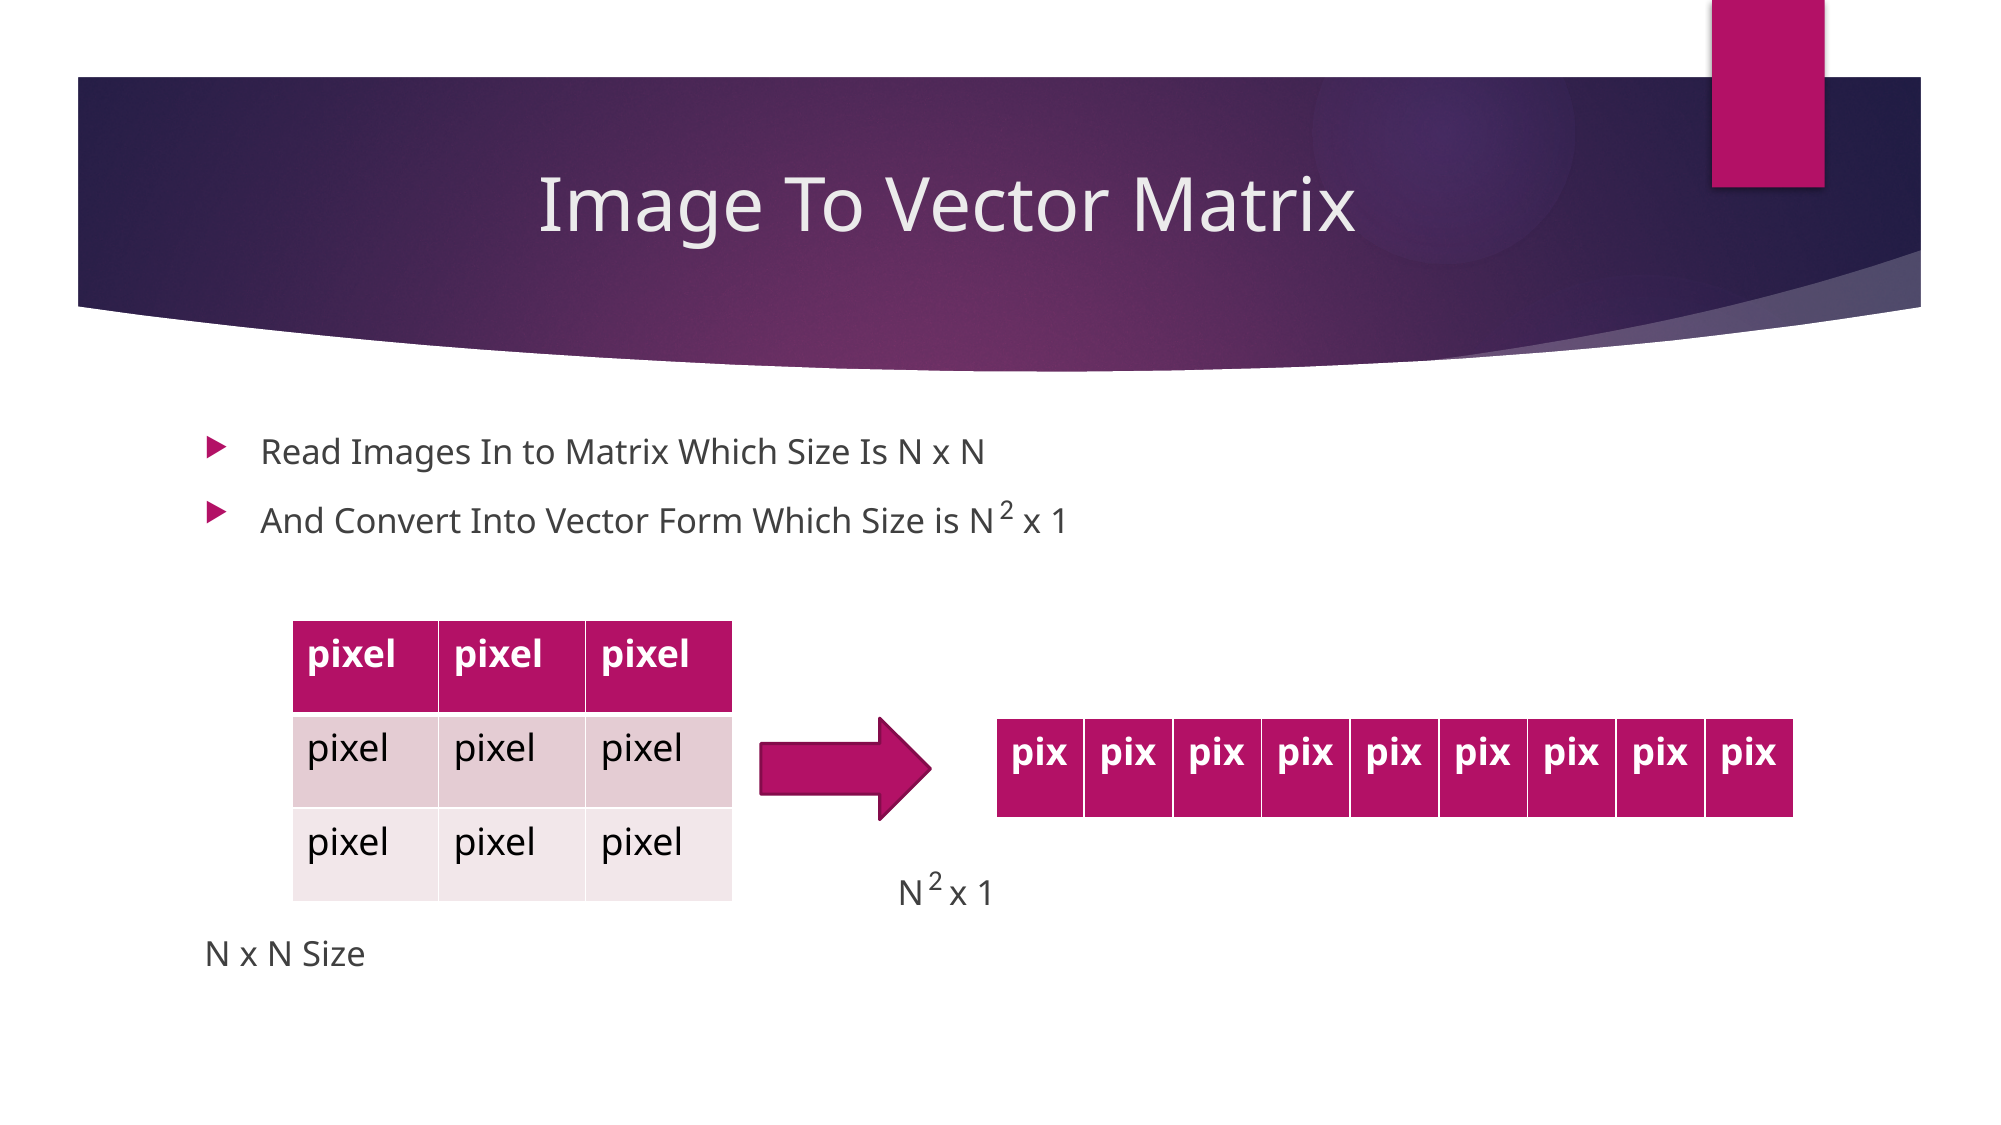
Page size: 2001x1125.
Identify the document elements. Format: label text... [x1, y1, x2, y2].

table_header pix [1440, 719, 1527, 817]
table_header pix [1085, 719, 1172, 817]
table_header pix [1617, 719, 1704, 817]
text_box [759, 716, 932, 822]
title Image To Vector Matrix [211, 143, 1649, 260]
table_header pix [1262, 719, 1349, 817]
table_header pix [1174, 719, 1261, 817]
list Read Images In to Matrix Which Size Is N x N And Convert Into Vector Form Which Size is N 2 x 1 N 2 x 1 N x N Size [189, 422, 1855, 984]
table_cell pixel [293, 809, 438, 901]
table_cell pixel [439, 717, 585, 807]
table_header pix [1351, 719, 1438, 817]
table_header pix [1528, 719, 1615, 817]
table_header pixel [293, 621, 438, 712]
table_cell pixel [586, 717, 732, 807]
table_header pix [997, 719, 1083, 817]
table_header pix [1706, 719, 1793, 817]
table_cell pixel [439, 809, 585, 901]
table_cell pixel [293, 717, 438, 807]
table_header pixel [439, 621, 585, 712]
table_cell pixel [586, 809, 732, 901]
table_header pixel [586, 621, 732, 712]
